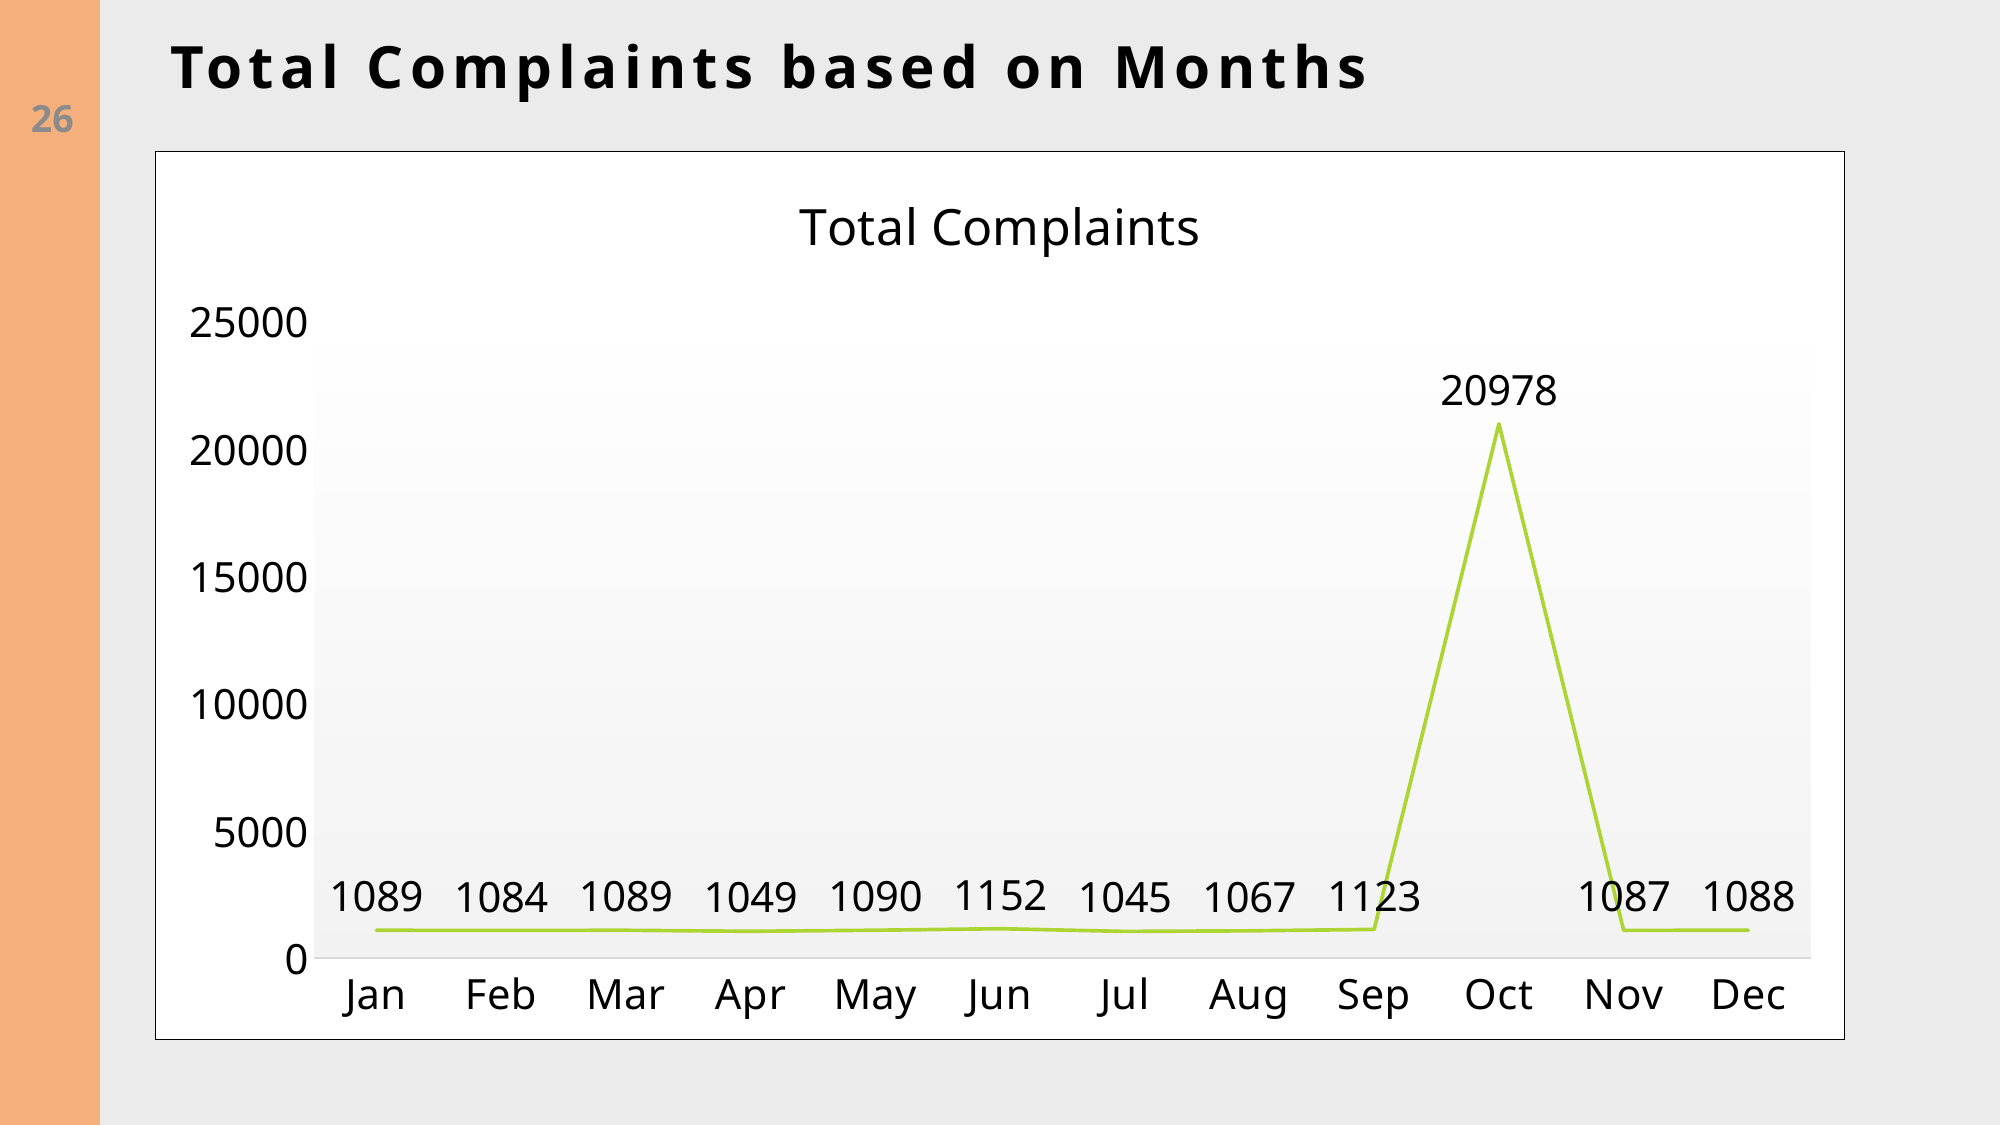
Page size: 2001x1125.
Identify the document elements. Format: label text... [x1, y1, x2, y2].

chart [155, 151, 1845, 1040]
title Total Complaints based on Months [155, 36, 1845, 151]
slide_number 26 [2, 93, 103, 154]
